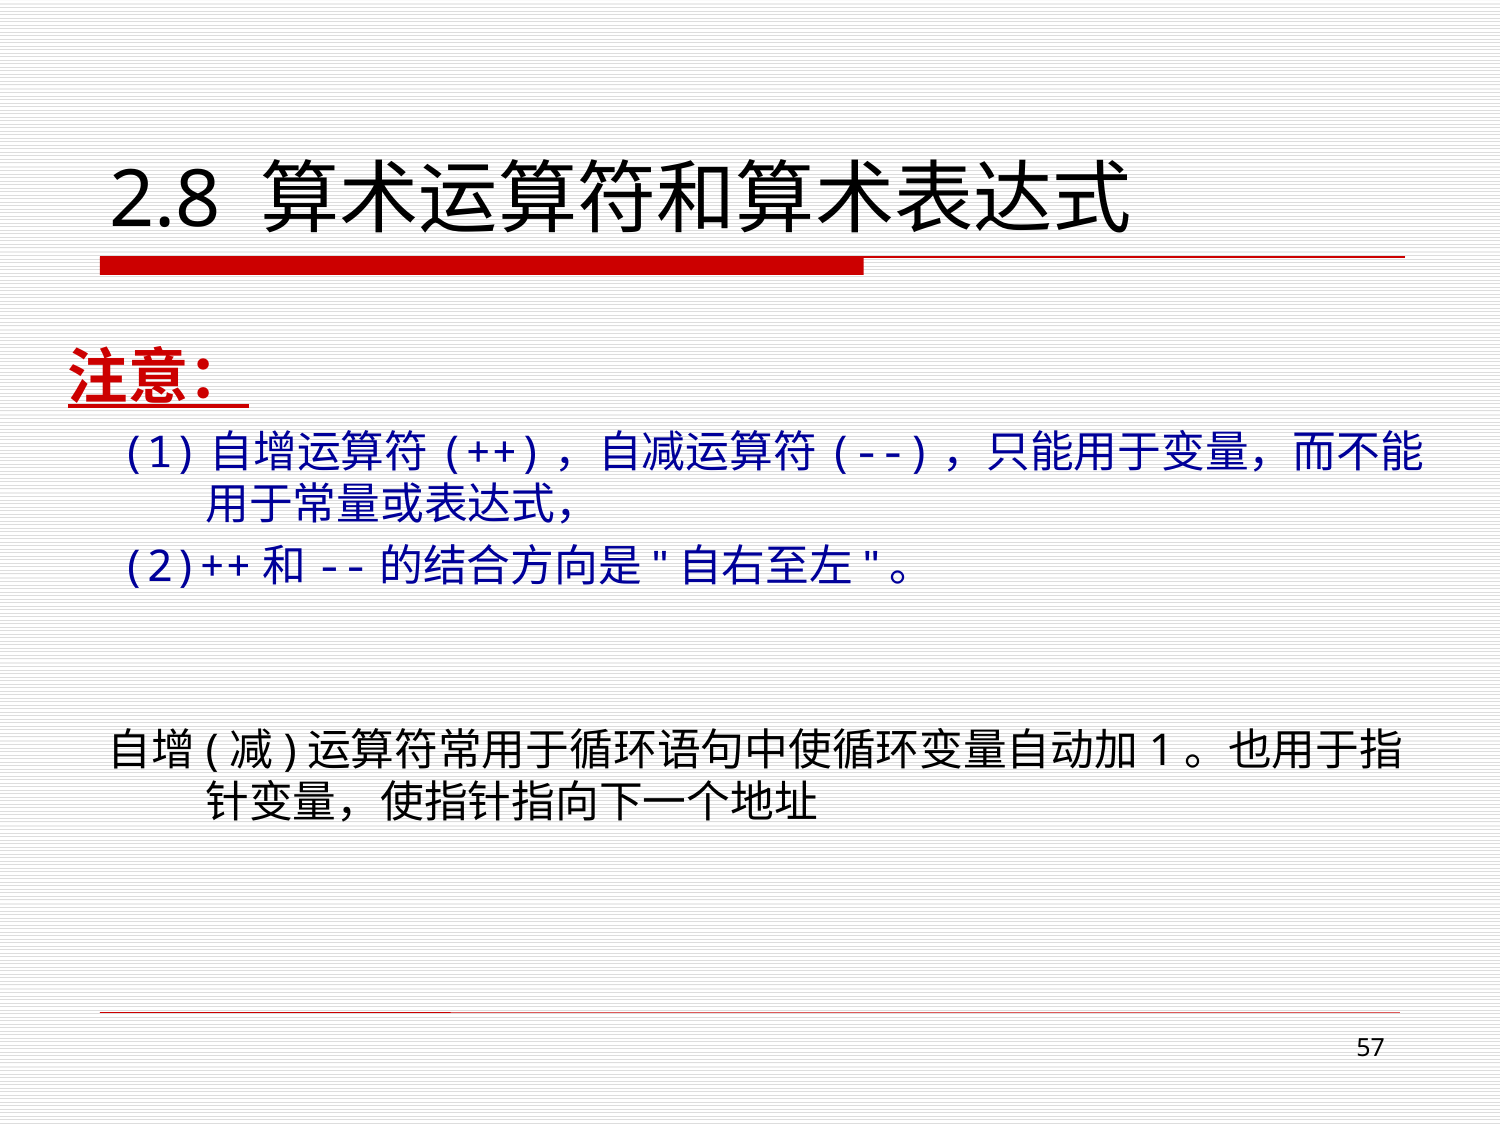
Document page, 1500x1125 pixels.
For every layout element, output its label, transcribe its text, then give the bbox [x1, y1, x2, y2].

title 2.8 算术运算符和算术表达式 [94, 50, 1407, 250]
text_box 注意： (1)自增运算符(++)，自减运算符(--)，只能用于变量，而不能用于常量或表达式， (2)++和--的结合方向是"自右至左"。 [53, 312, 1448, 714]
slide_number 56 [1074, 1024, 1401, 1103]
picture [0, 0, 1500, 1125]
text_box 自增(减)运算符常用于循环语句中使循环变量自动加1。也用于指针变量，使指针指向下一个地址 [53, 714, 1448, 903]
